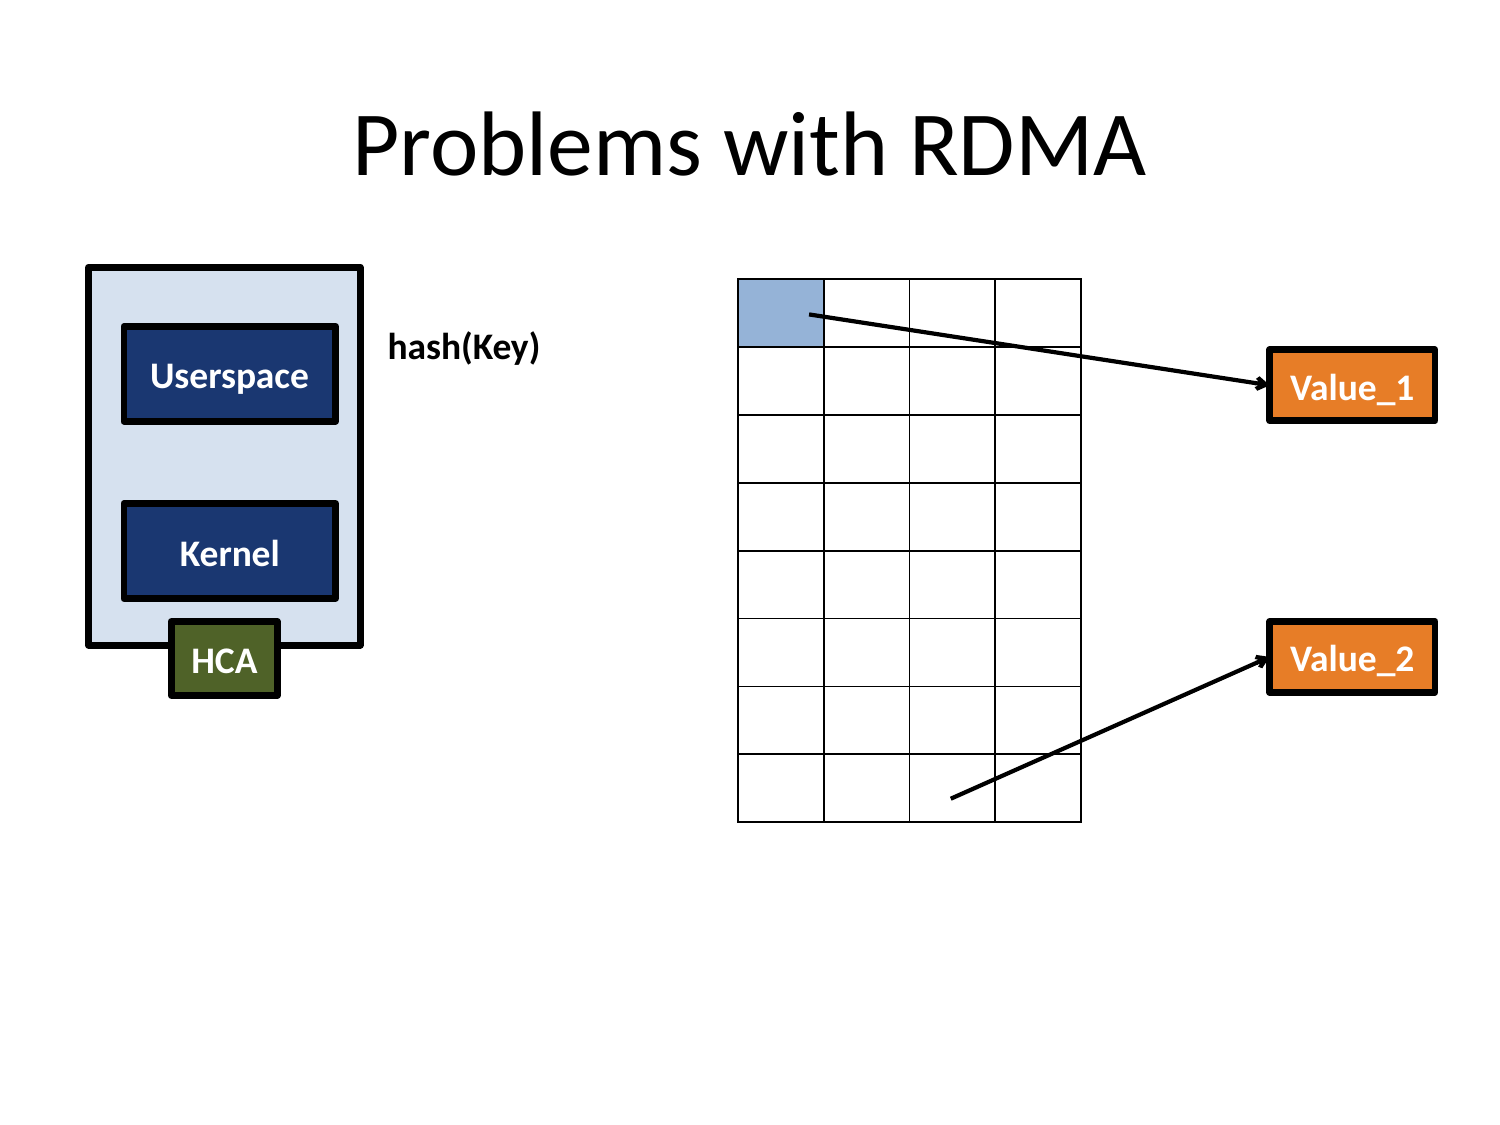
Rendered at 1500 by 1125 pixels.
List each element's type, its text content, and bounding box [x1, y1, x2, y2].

table_cell [996, 552, 1080, 618]
table_cell [825, 619, 909, 686]
table_cell [739, 348, 823, 414]
table_header [996, 280, 1080, 312]
title Problems with RDMA [75, 45, 1425, 233]
table_cell [825, 416, 909, 482]
table_cell [910, 484, 994, 550]
table_cell [739, 619, 823, 686]
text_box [950, 656, 1270, 799]
table_cell [910, 416, 994, 482]
table_header [739, 280, 823, 346]
text_box Value_2 [1268, 619, 1437, 694]
text_box Value_1 [1268, 348, 1437, 423]
table_cell [910, 687, 945, 753]
table_cell [739, 552, 823, 618]
text_box [86, 265, 362, 647]
text_box hash(Key) [372, 314, 556, 375]
table_cell [739, 484, 823, 550]
table_header [825, 280, 909, 312]
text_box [808, 314, 1270, 386]
table_cell [739, 416, 823, 482]
table_cell [910, 394, 994, 414]
table_header [910, 280, 994, 312]
table_cell [996, 619, 1080, 655]
table_cell [996, 416, 1080, 482]
table_cell [910, 552, 994, 618]
table_cell [996, 807, 1080, 821]
table_cell [910, 619, 994, 686]
text_box HCA [169, 619, 279, 697]
table_cell [996, 484, 1080, 550]
text_box Kernel [122, 501, 338, 601]
table_cell [996, 394, 1080, 414]
table_cell [910, 755, 994, 821]
text_box Userspace [122, 324, 338, 423]
table_cell [825, 484, 909, 550]
table_cell [825, 687, 909, 753]
table_cell [825, 755, 909, 821]
table_cell [739, 755, 823, 821]
table_cell [825, 394, 909, 414]
table_cell [825, 552, 909, 618]
table_cell [739, 687, 823, 753]
